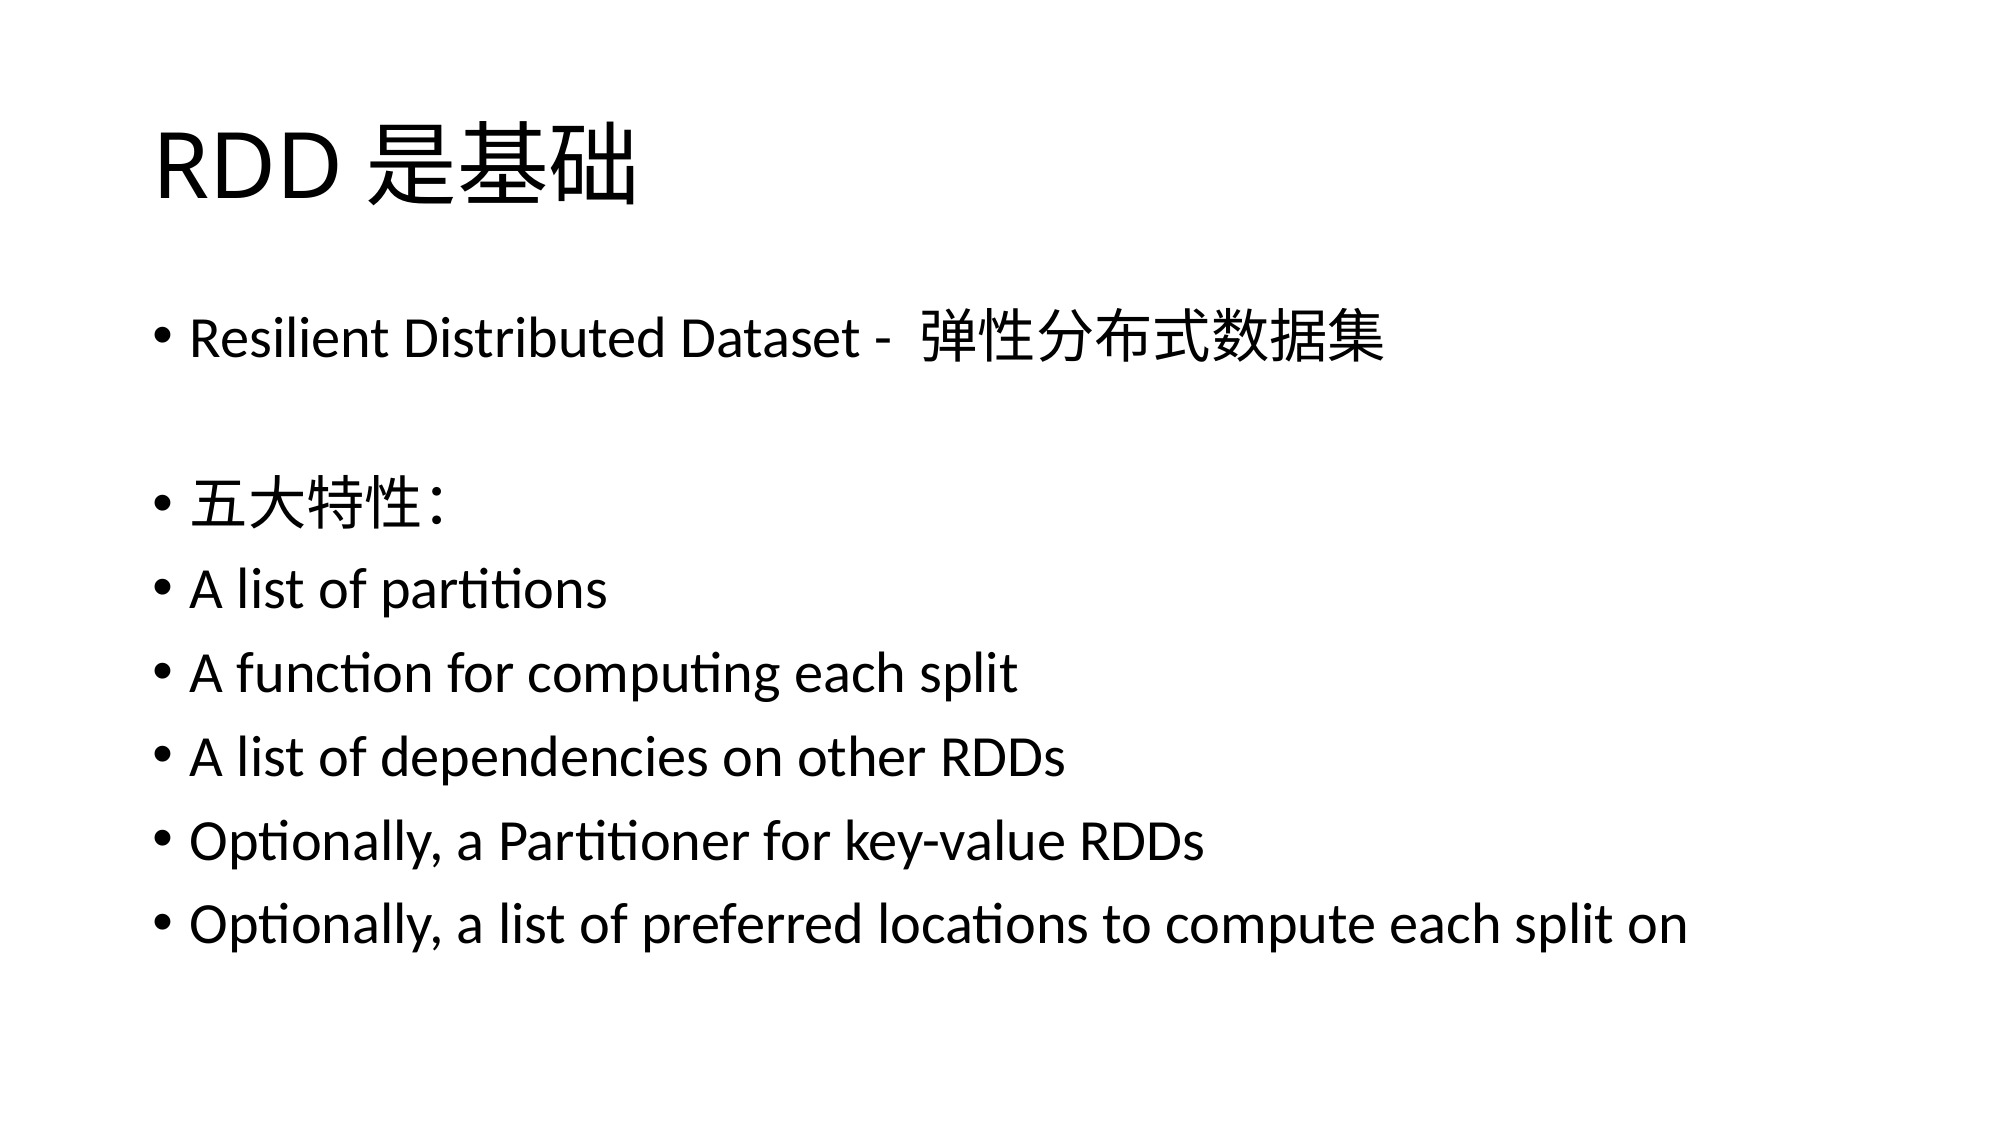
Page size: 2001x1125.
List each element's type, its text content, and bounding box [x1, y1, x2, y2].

list Resilient Distributed Dataset - 弹性分布式数据集 五大特性： A list of partitions A function for computing each split A list of dependencies on other RDDs Optionally, a Partitioner for key-value RDDs Optionally, a list of preferred locations to compute each split on [137, 299, 1863, 1014]
title RDD是基础 [137, 59, 1863, 278]
